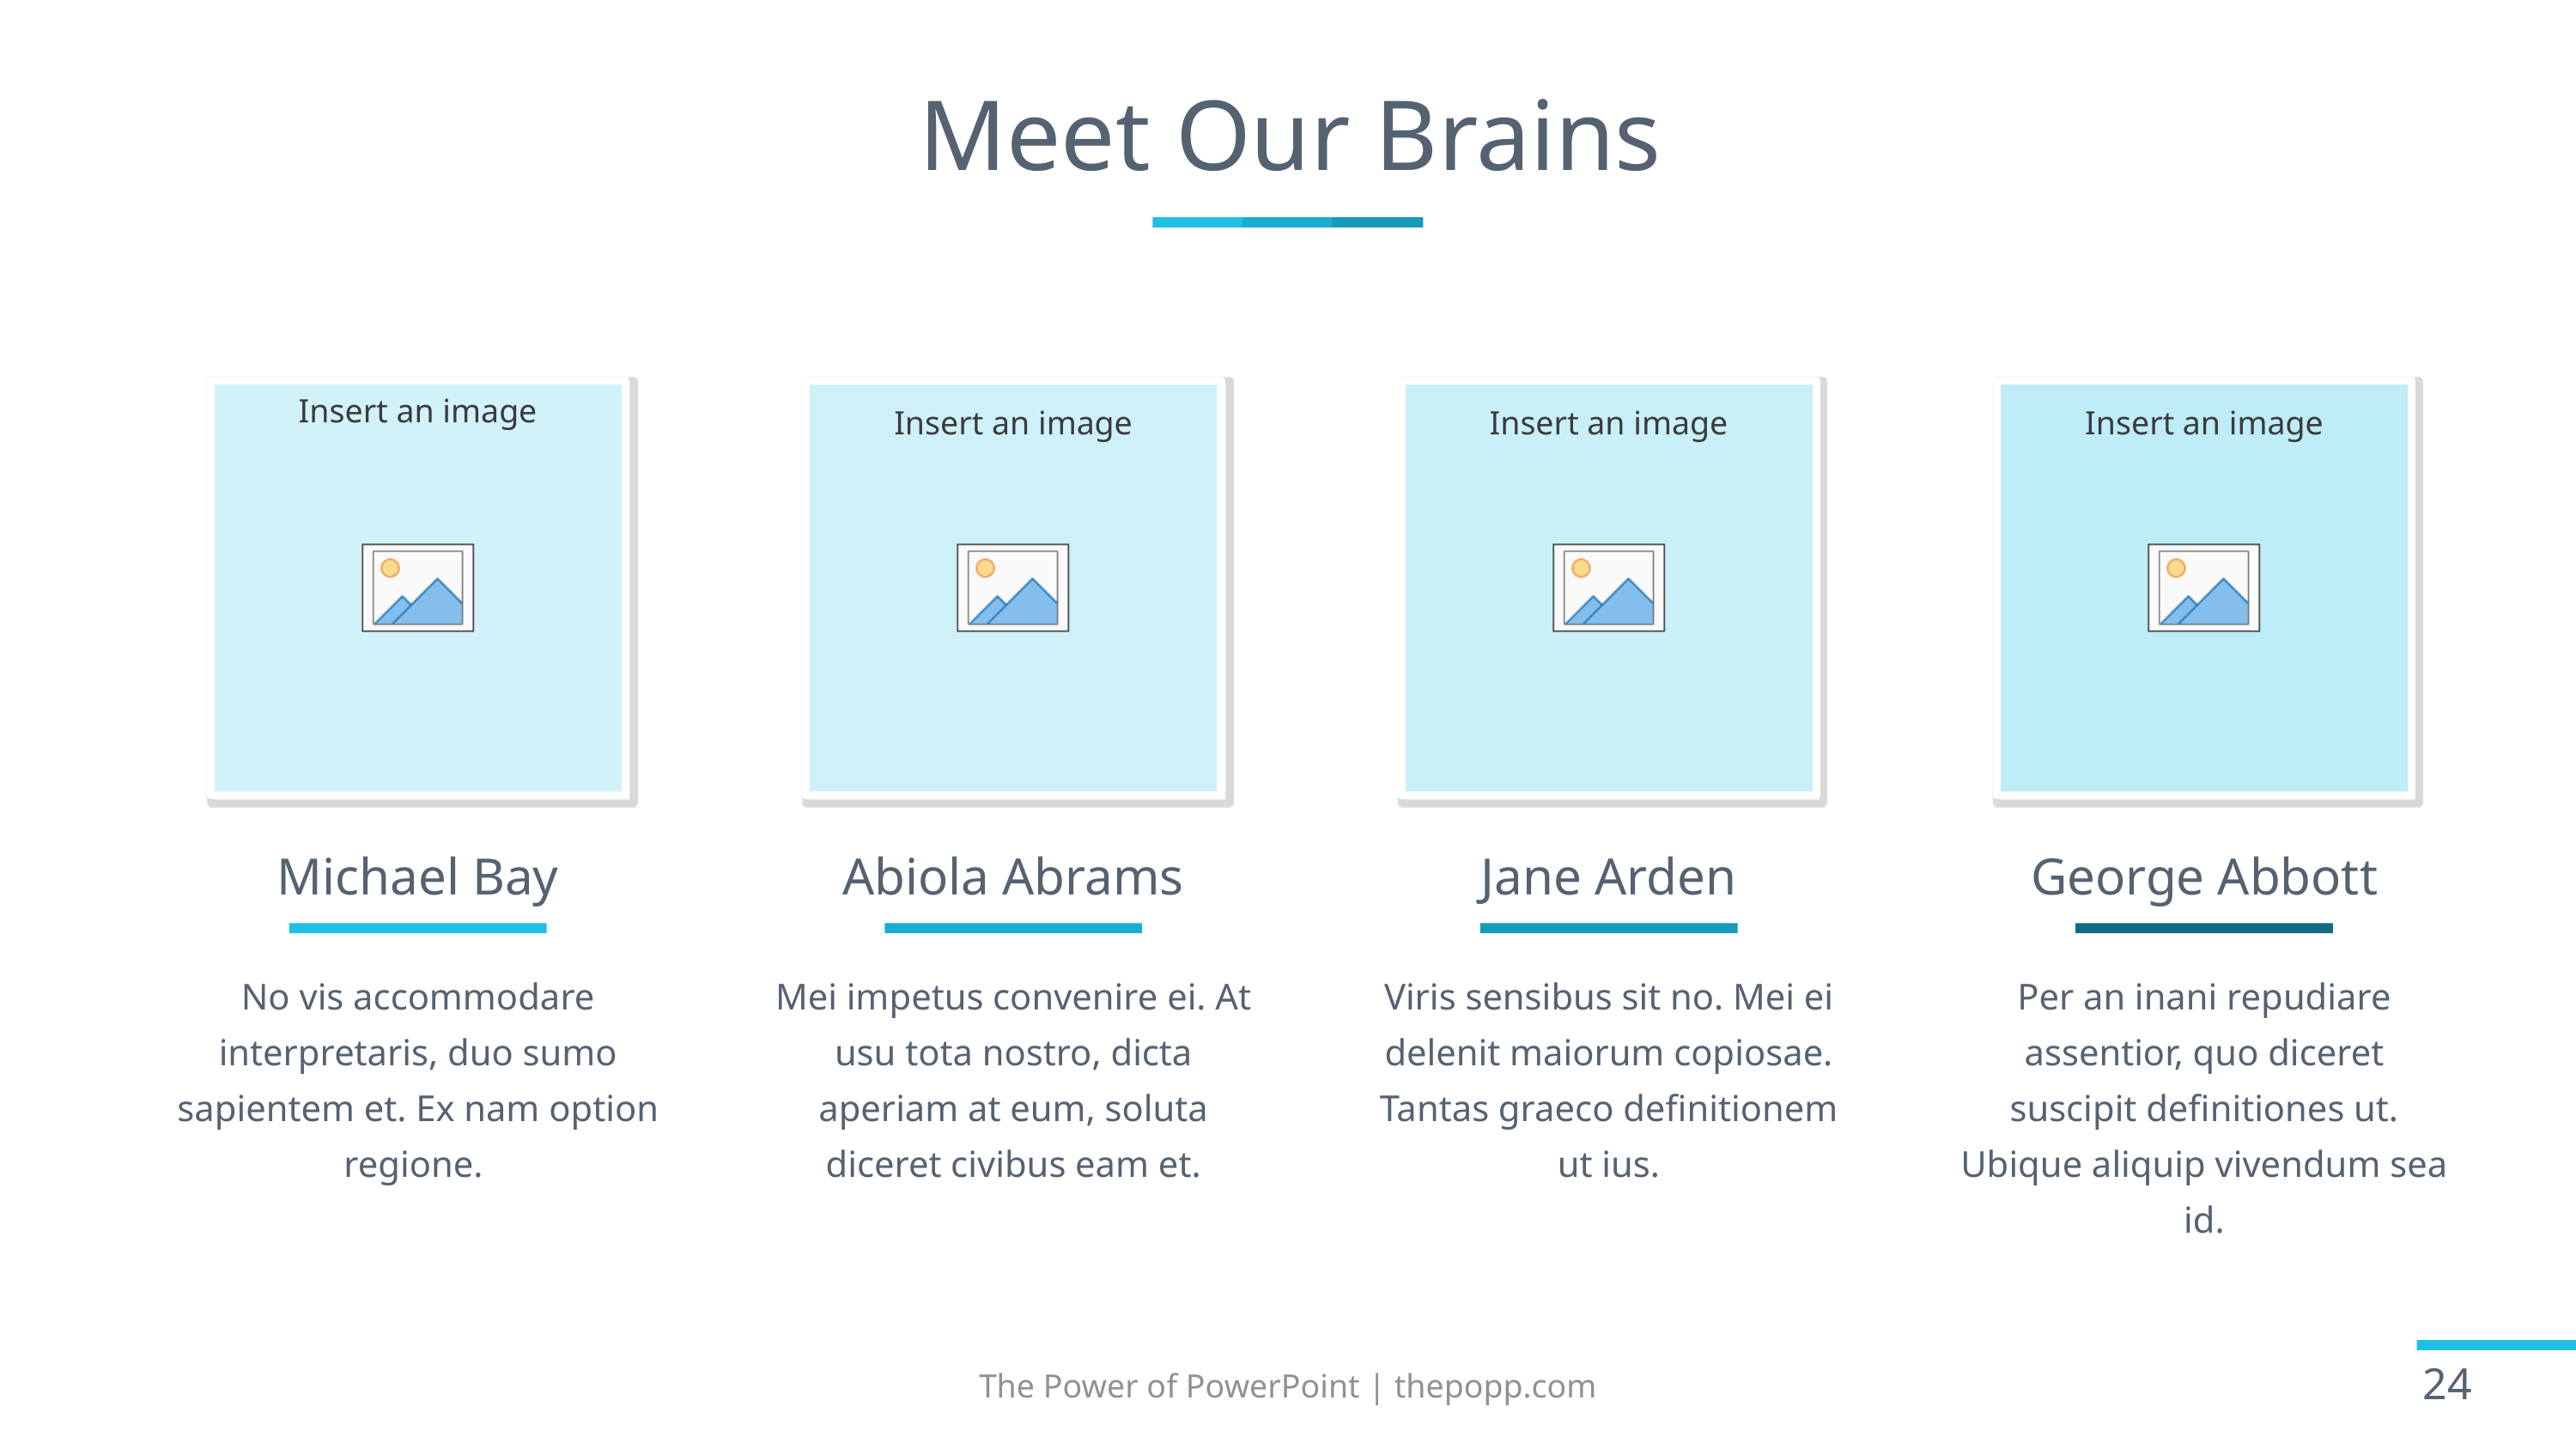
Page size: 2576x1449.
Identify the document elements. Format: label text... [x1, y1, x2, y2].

list Abiola Abrams [753, 822, 1273, 928]
picture [1405, 385, 1813, 791]
title Meet Our Brains [69, 49, 2512, 230]
picture [214, 385, 622, 791]
list No vis accommodare interpretaris, duo sumo sapientem et. Ex nam option regione. [158, 955, 678, 1197]
list Michael Bay [158, 822, 678, 928]
list Per an inani repudiare assentior, quo diceret suscipit definitiones ut. Ubique aliquip vivendum sea id. [1944, 955, 2464, 1197]
picture [2001, 385, 2408, 791]
slide_number 24 [2409, 1351, 2576, 1421]
list Mei impetus convenire ei. At usu tota nostro, dicta aperiam at eum, soluta diceret civibus eam et. [753, 955, 1273, 1197]
picture [810, 385, 1218, 791]
list George Abbott [1944, 822, 2464, 928]
list Viris sensibus sit no. Mei ei delenit maiorum copiosae. Tantas graeco definitionem ut ius. [1349, 955, 1869, 1197]
footer The Power of PowerPoint | thepopp.com [853, 1349, 1723, 1427]
list Jane Arden [1349, 822, 1869, 928]
